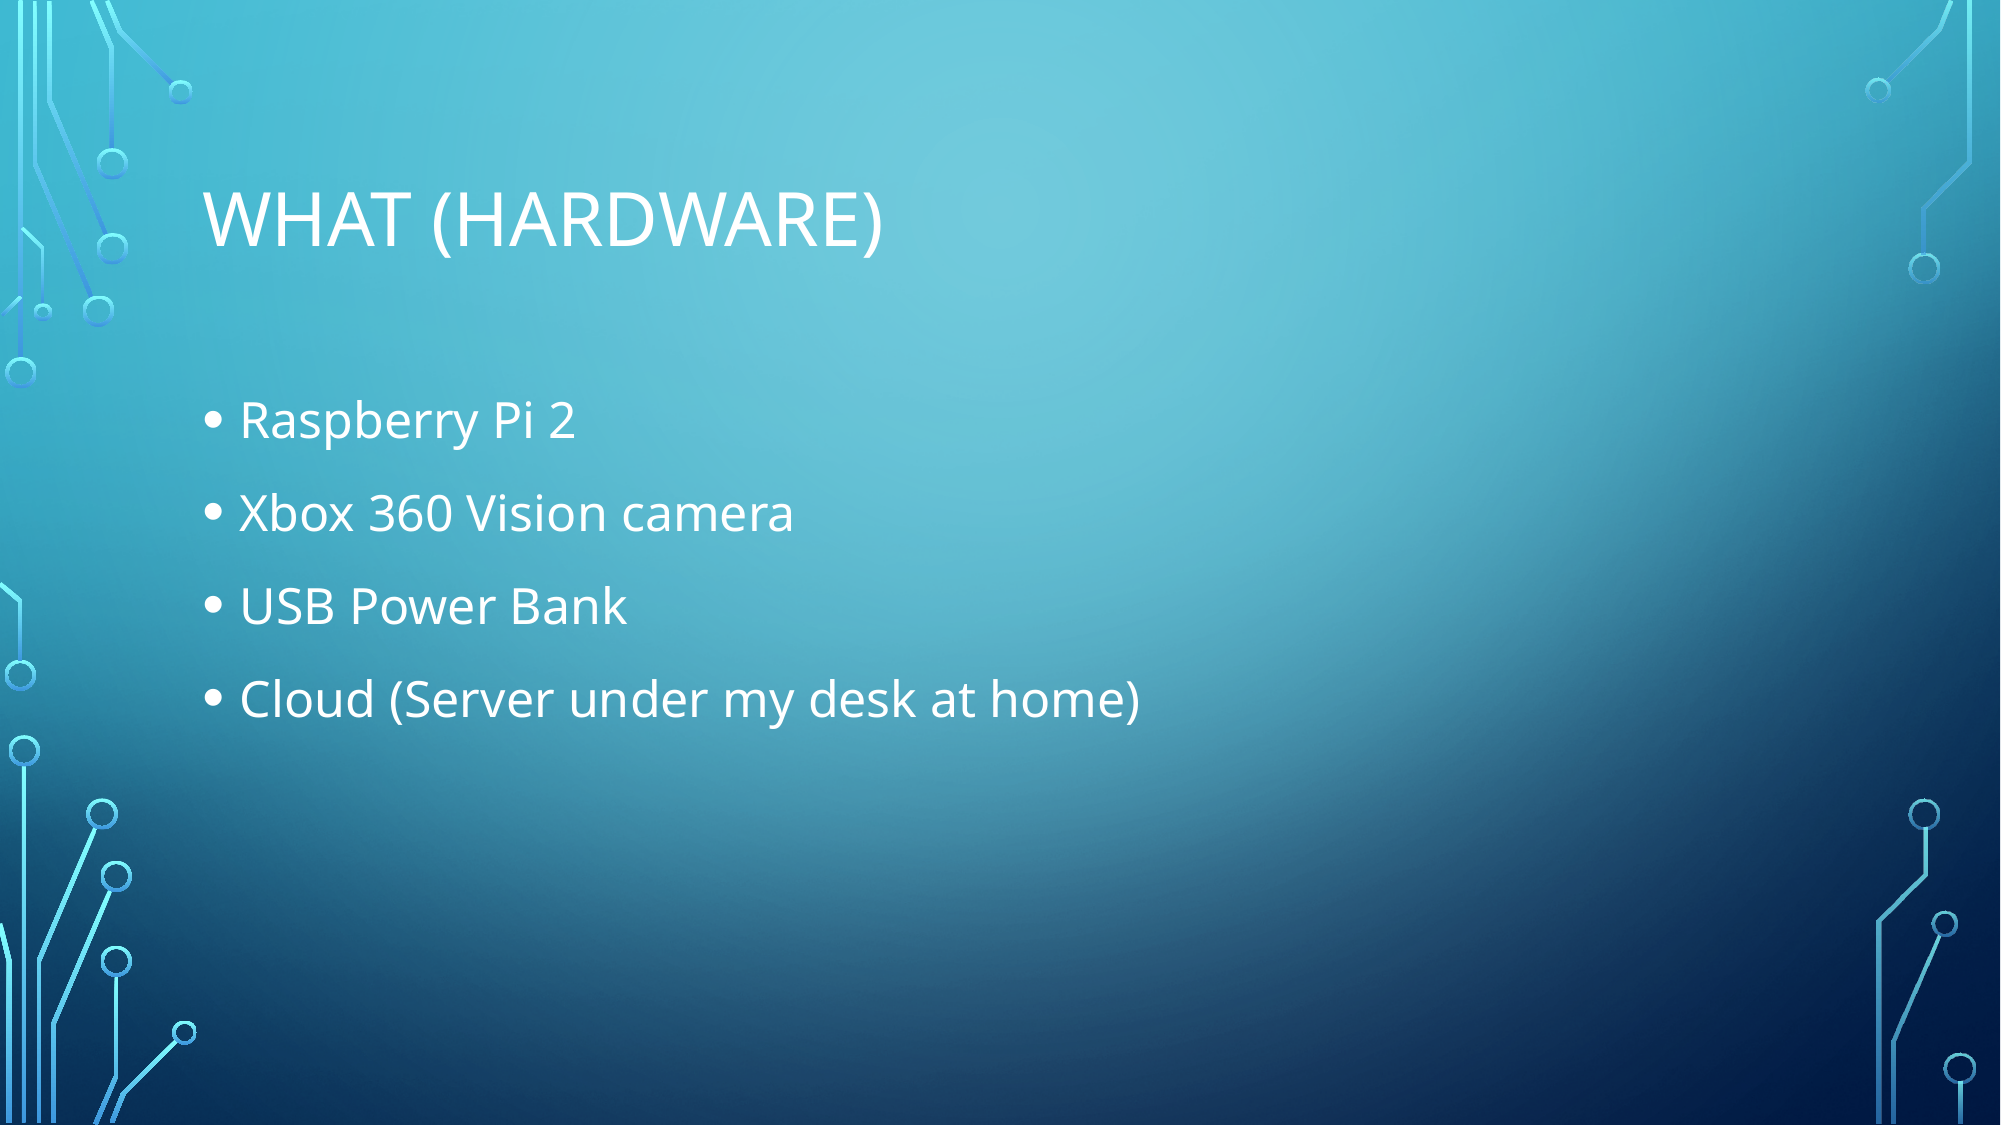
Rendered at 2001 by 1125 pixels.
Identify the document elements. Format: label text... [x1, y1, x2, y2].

list Raspberry Pi 2 Xbox 360 Vision camera USB Power Bank Cloud (Server under my desk at home) [187, 369, 1813, 950]
title What (Hardware) [187, 101, 1813, 344]
